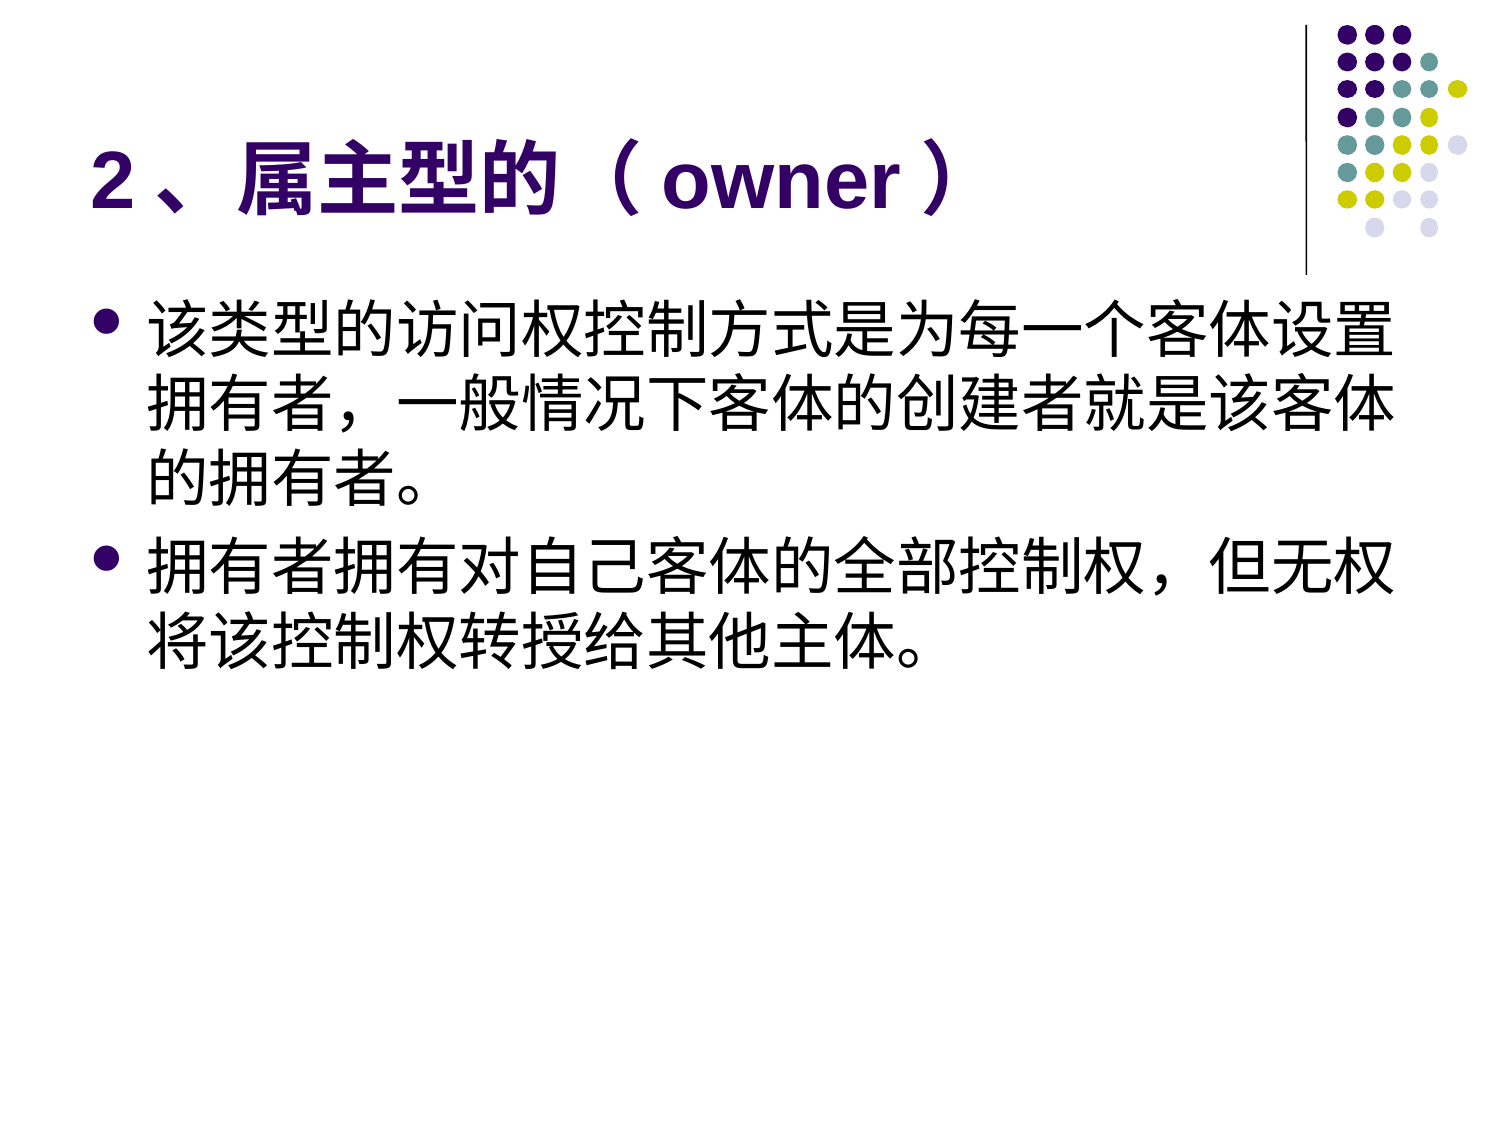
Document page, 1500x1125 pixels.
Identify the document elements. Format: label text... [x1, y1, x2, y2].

title 2、属主型的（owner） [75, 20, 1313, 233]
list 该类型的访问权控制方式是为每一个客体设置拥有者，一般情况下客体的创建者就是该客体的拥有者。 拥有者拥有对自己客体的全部控制权，但无权将该控制权转授给其他主体。 [75, 282, 1425, 1006]
